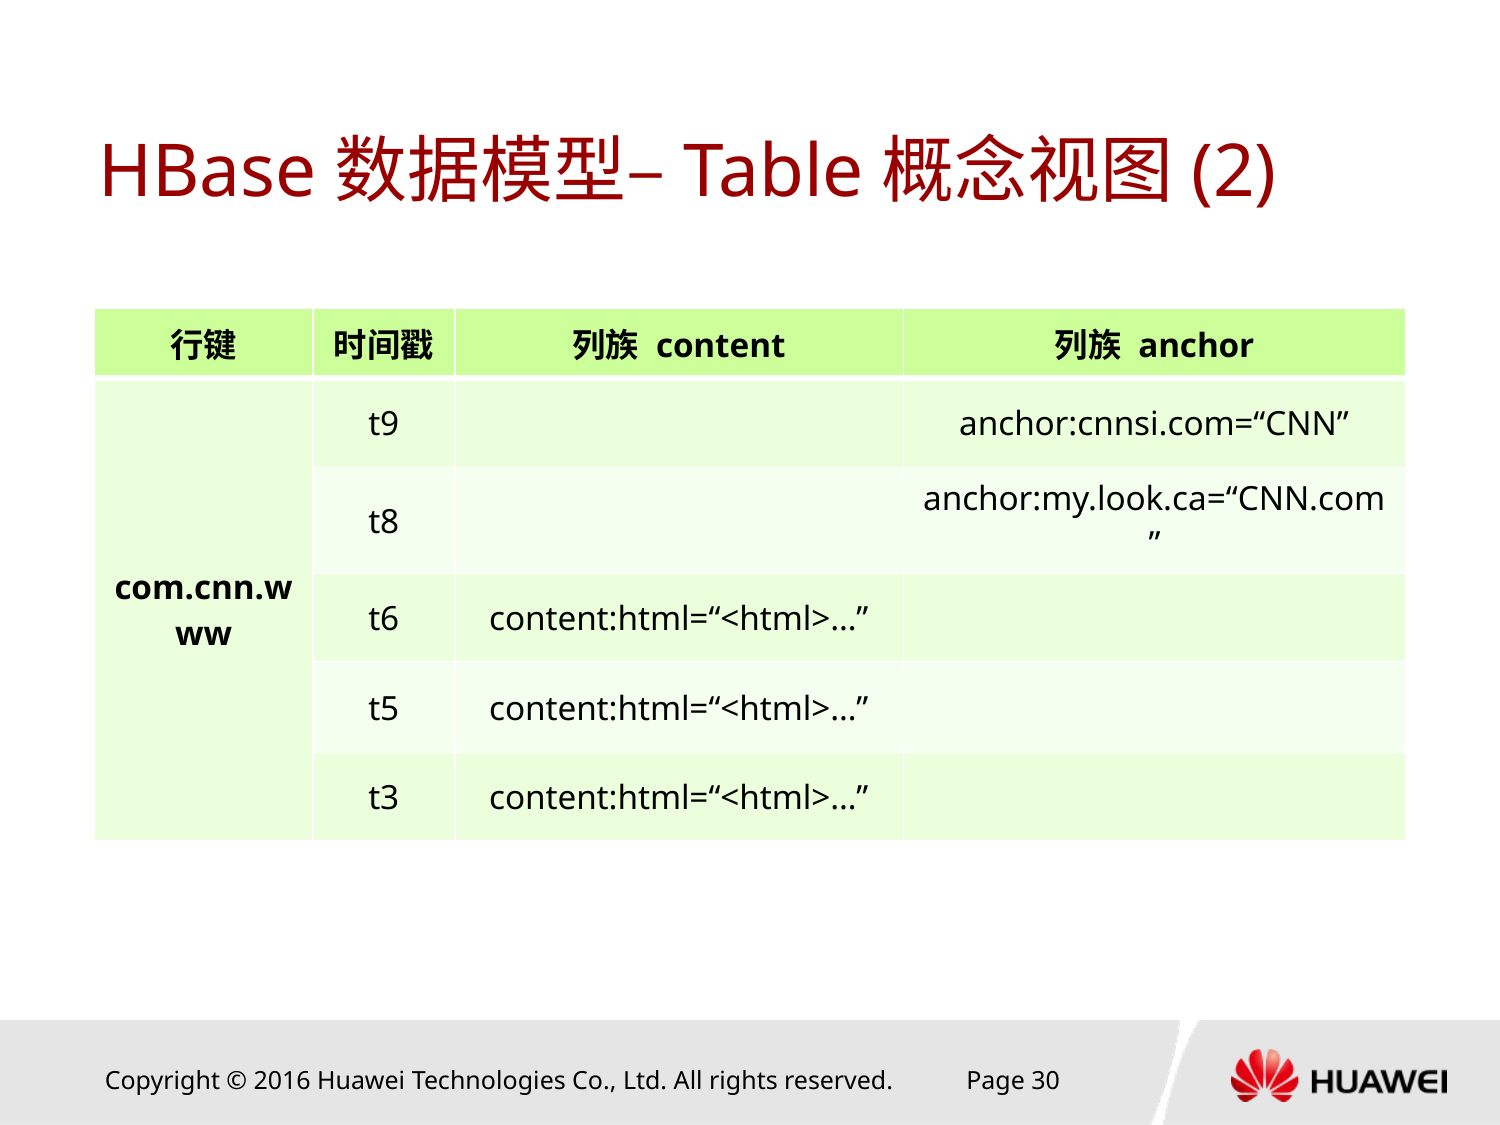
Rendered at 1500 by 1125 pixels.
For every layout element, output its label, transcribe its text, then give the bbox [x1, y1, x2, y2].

table_header 列族 content [456, 309, 903, 375]
table_header 列族 anchor [904, 309, 1405, 375]
table_cell t8 [314, 468, 454, 572]
table_cell anchor:cnnsi.com=“CNN” [904, 381, 1405, 467]
table_cell t3 [314, 753, 454, 840]
table_cell t9 [314, 381, 454, 467]
table_cell content:html=“<html>…” [456, 753, 903, 840]
table_cell t6 [314, 574, 454, 661]
table_cell [904, 663, 1405, 751]
title HBase数据模型–Table概念视图(2) [52, 95, 1324, 239]
table_cell t5 [314, 663, 454, 751]
table_header 行键 [95, 309, 312, 375]
table_header 时间戳 [314, 309, 454, 375]
table_cell content:html=“<html>…” [456, 663, 903, 751]
table_cell content:html=“<html>…” [456, 574, 903, 661]
table_cell com.cnn.www [95, 381, 312, 840]
table_cell [456, 468, 903, 572]
table_cell anchor:my.look.ca=“CNN.com” [904, 468, 1405, 572]
table_cell [904, 753, 1405, 840]
picture [0, 1020, 1500, 1125]
table_cell [456, 381, 903, 467]
table_cell [904, 574, 1405, 661]
